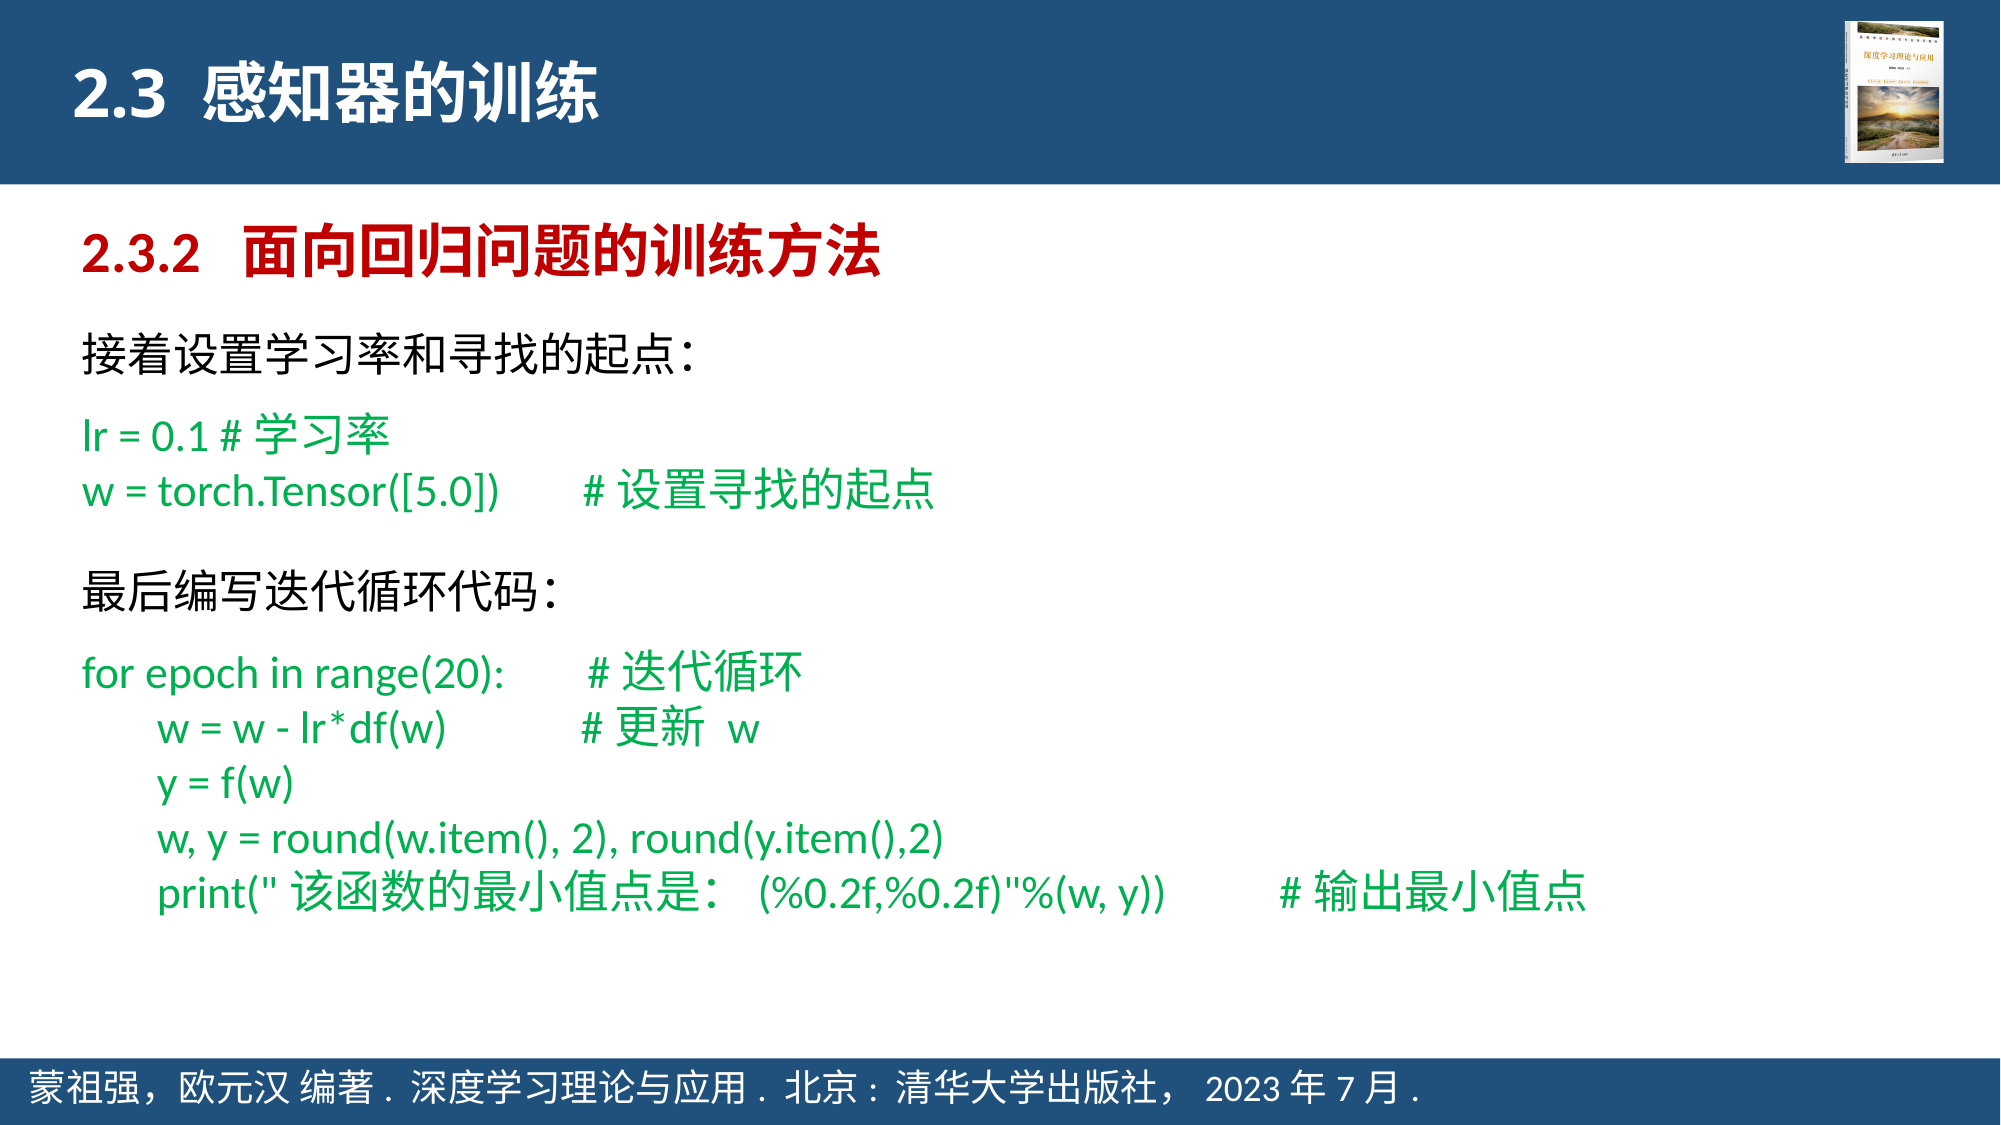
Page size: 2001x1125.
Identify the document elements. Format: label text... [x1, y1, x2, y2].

text_box 接着设置学习率和寻找的起点： lr = 0.1 #学习率 w = torch.Tensor([5.0]) #设置寻找的起点 最后编写迭代循环代码： for epoch in range(20): #迭代循环 w = w - lr*df(w) #更新 w y = f(w) w, y = round(w.item(), 2), round(y.item(),2) print("该函数的最小值点是：(%0.2f,%0.2f)"%(w, y)) #输出最小值点 [67, 318, 1951, 983]
text_box 2.3 感知器的训练 [55, 42, 1555, 140]
text_box 2.3.2 面向回归问题的训练方法 [67, 206, 1933, 291]
picture [1844, 21, 1944, 163]
